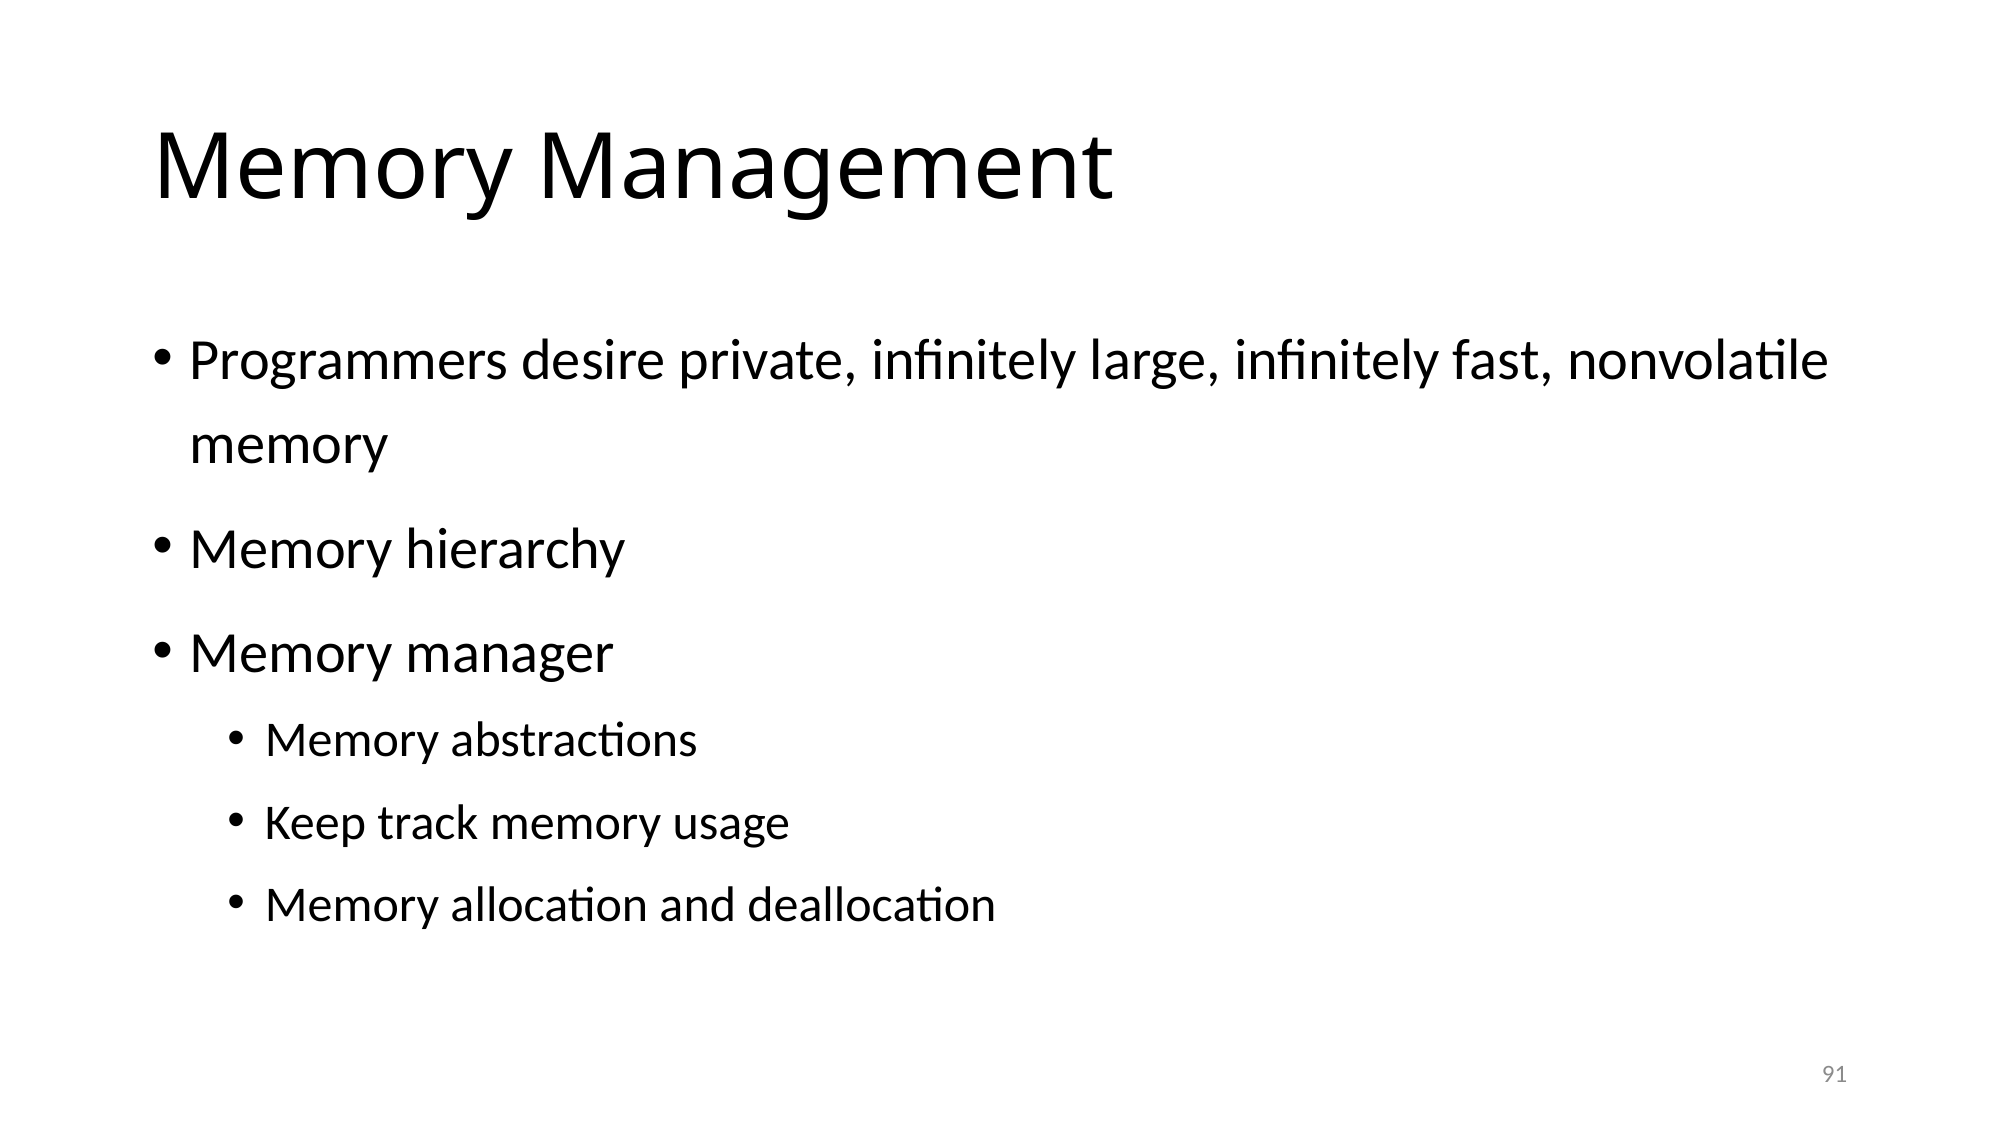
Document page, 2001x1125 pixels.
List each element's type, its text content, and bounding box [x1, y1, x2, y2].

title Memory Management [137, 59, 1863, 278]
list Programmers desire private, infinitely large, infinitely fast, nonvolatile memory Memory hierarchy Memory manager Memory abstractions Keep track memory usage Memory allocation and deallocation [137, 299, 1863, 1014]
slide_number 91 [1412, 1042, 1863, 1103]
